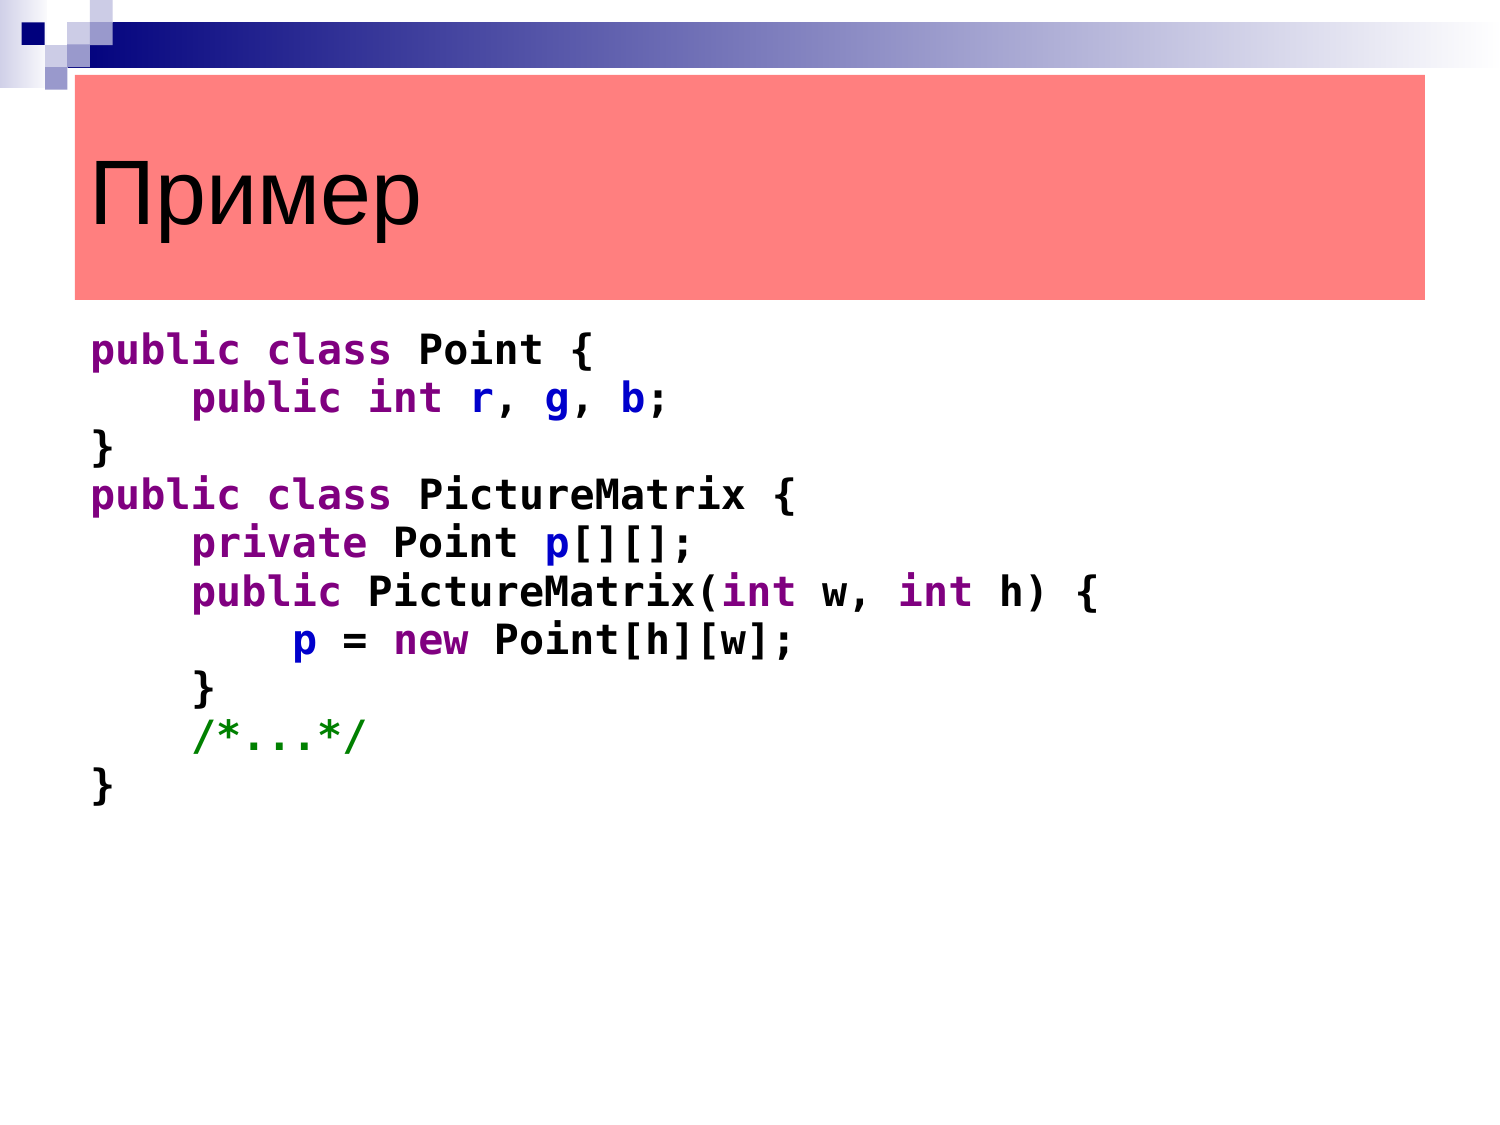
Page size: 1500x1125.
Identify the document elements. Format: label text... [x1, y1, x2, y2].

text_box Пример [74, 74, 1425, 300]
list public class Point { public int r, g, b; } public class PictureMatrix { private Point p[][]; public PictureMatrix(int w, int h) { p = new Point[h][w]; } /*...*/ } [75, 324, 1425, 1083]
